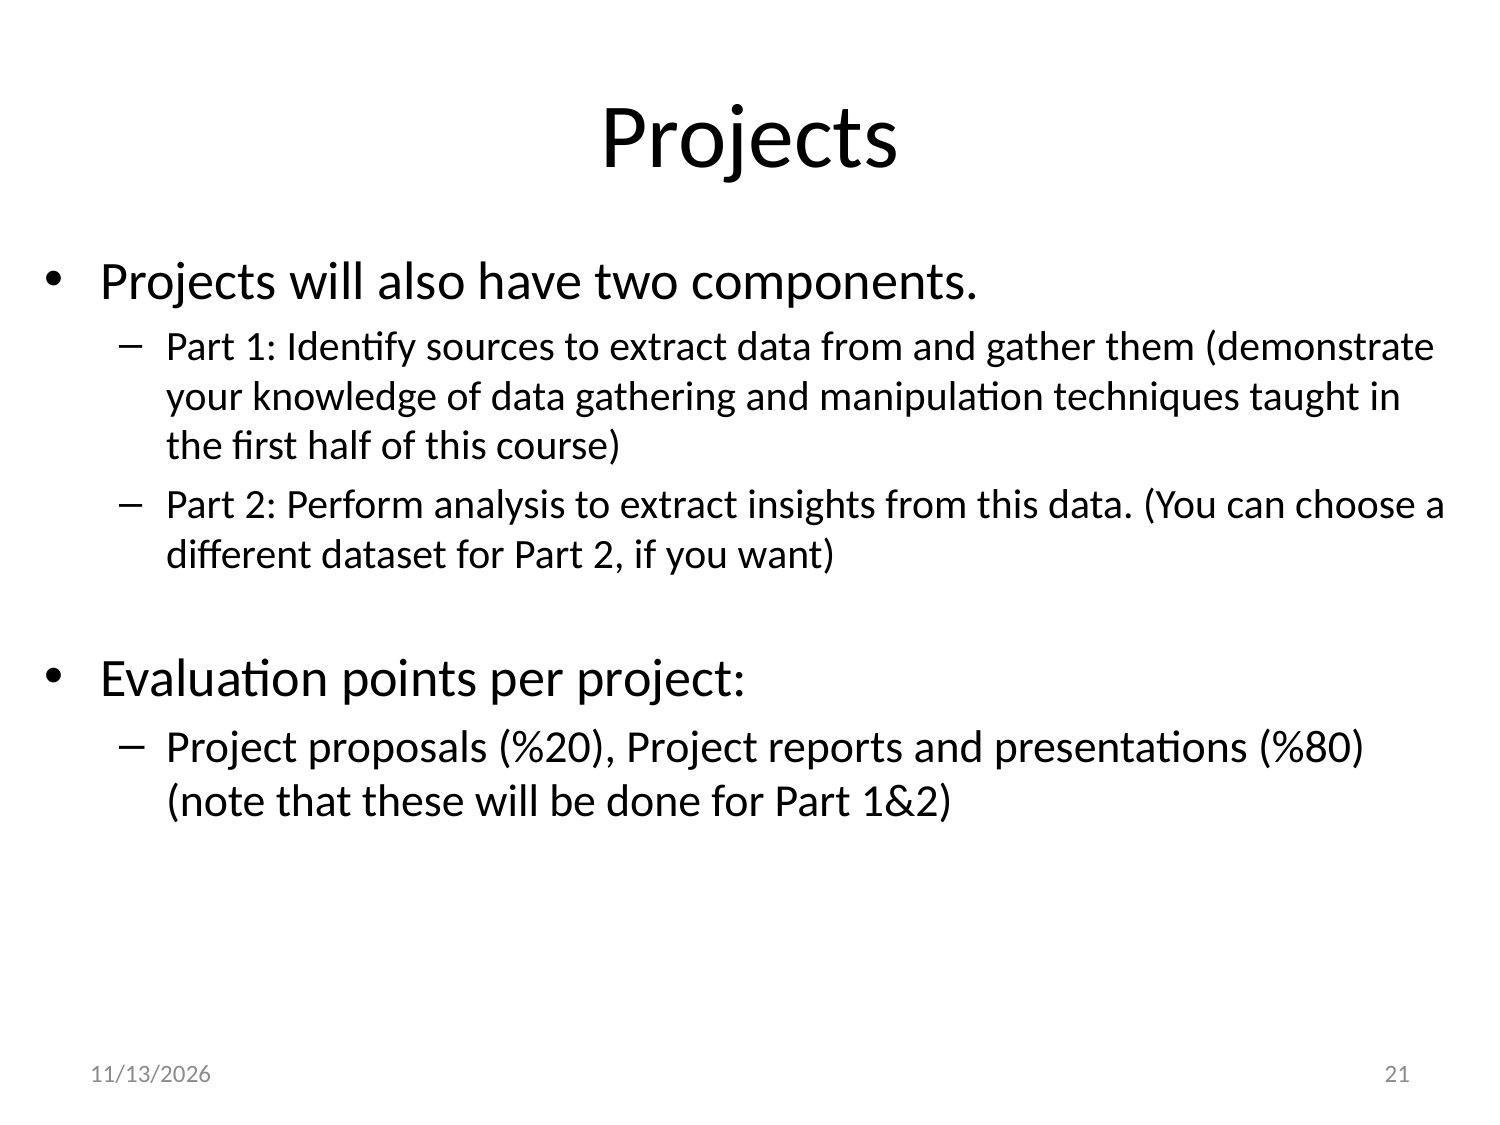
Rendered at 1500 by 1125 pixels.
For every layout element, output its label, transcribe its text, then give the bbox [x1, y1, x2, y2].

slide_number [75, 1042, 425, 1103]
list Projects will also have two components. Part 1: Identify sources to extract data from and gather them (demonstrate your knowledge of data gathering and manipulation techniques taught in the first half of this course) Part 2: Perform analysis to extract insights from this data. (You can choose a different dataset for Part 2, if you want) Evaluation points per project: Project proposals (%20), Project reports and presentations (%80) (note that these will be done for Part 1&2) [29, 237, 1475, 800]
slide_number 21 [1074, 1042, 1425, 1103]
title Projects [75, 37, 1425, 225]
